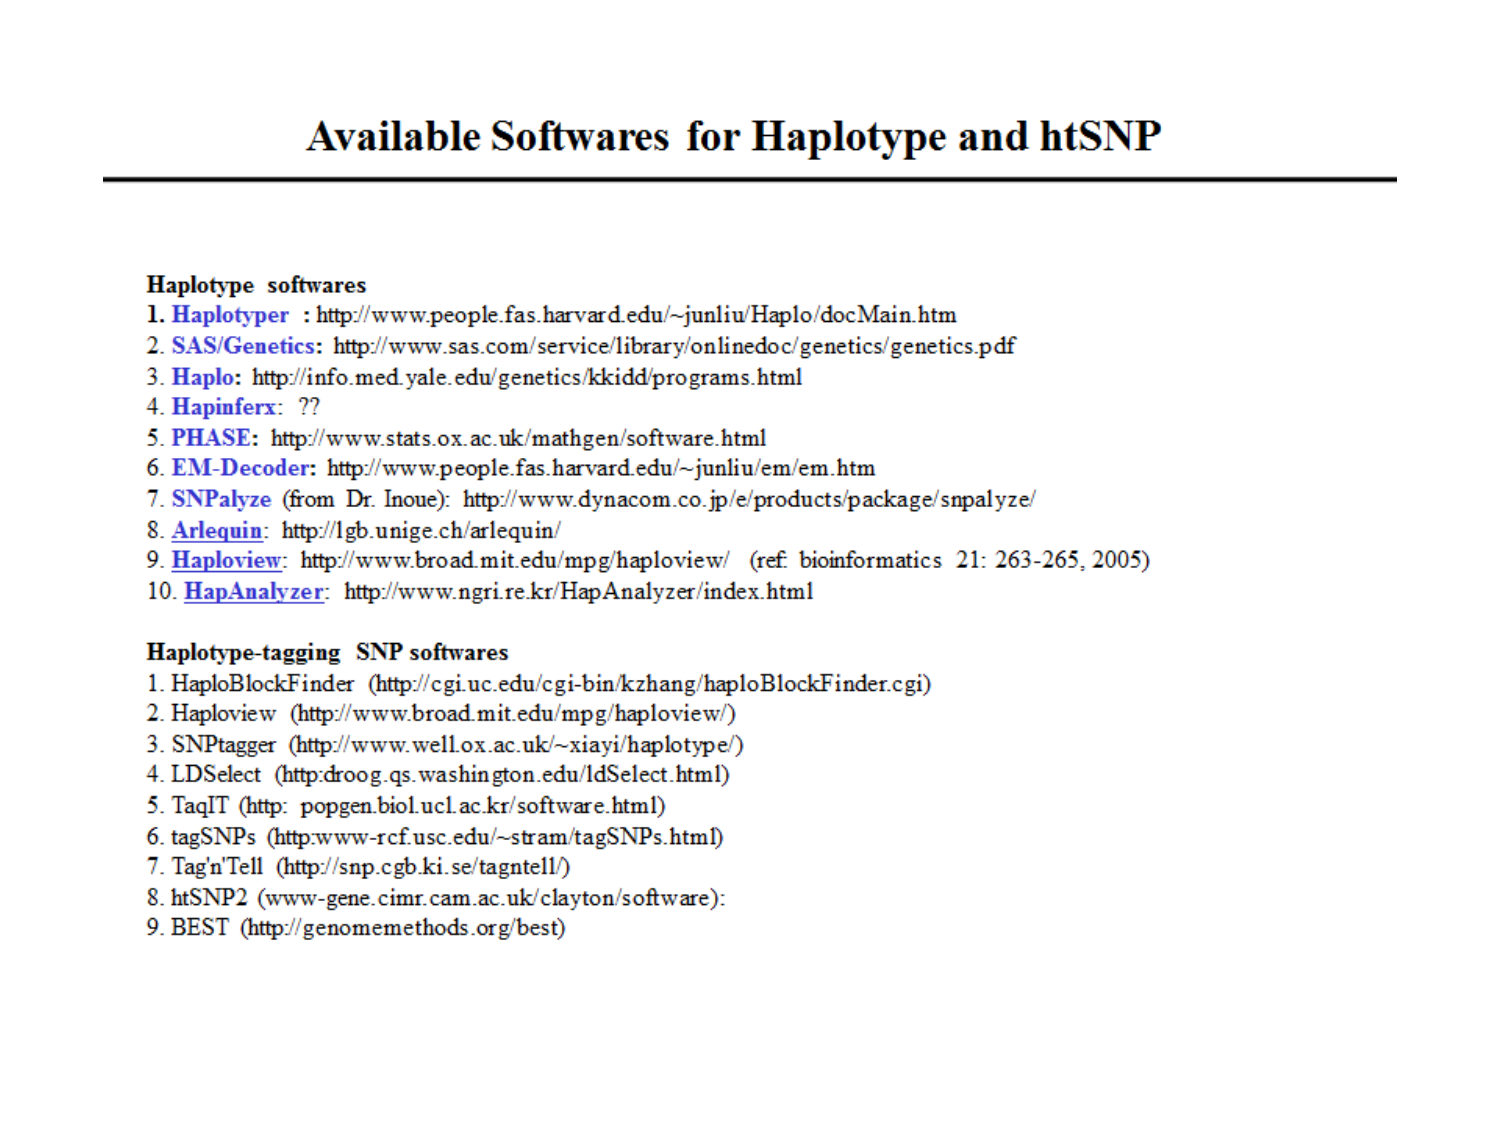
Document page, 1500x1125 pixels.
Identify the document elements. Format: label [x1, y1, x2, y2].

picture [102, 73, 1398, 1051]
